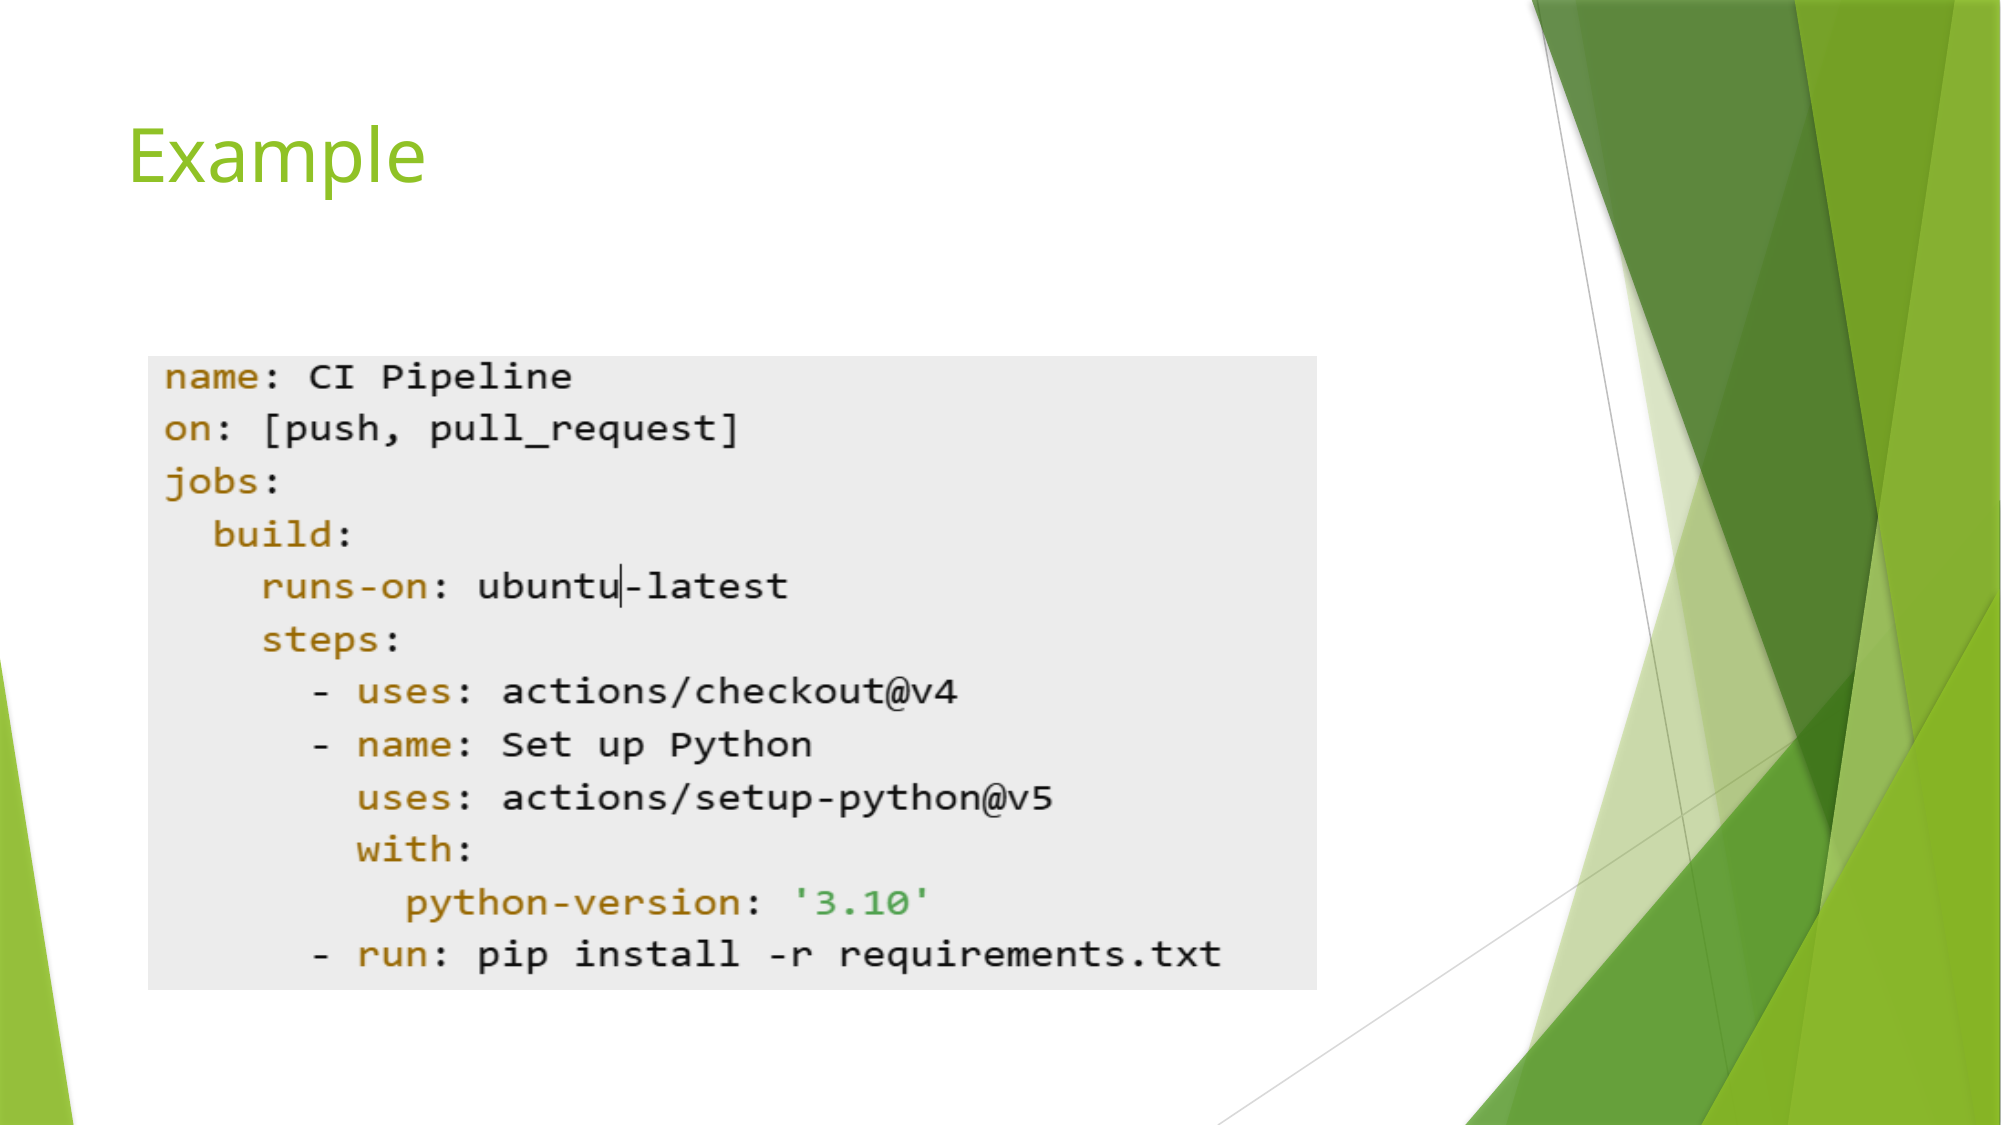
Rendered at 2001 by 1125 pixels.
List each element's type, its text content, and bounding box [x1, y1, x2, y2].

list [147, 355, 1318, 990]
title Example [111, 99, 1522, 317]
